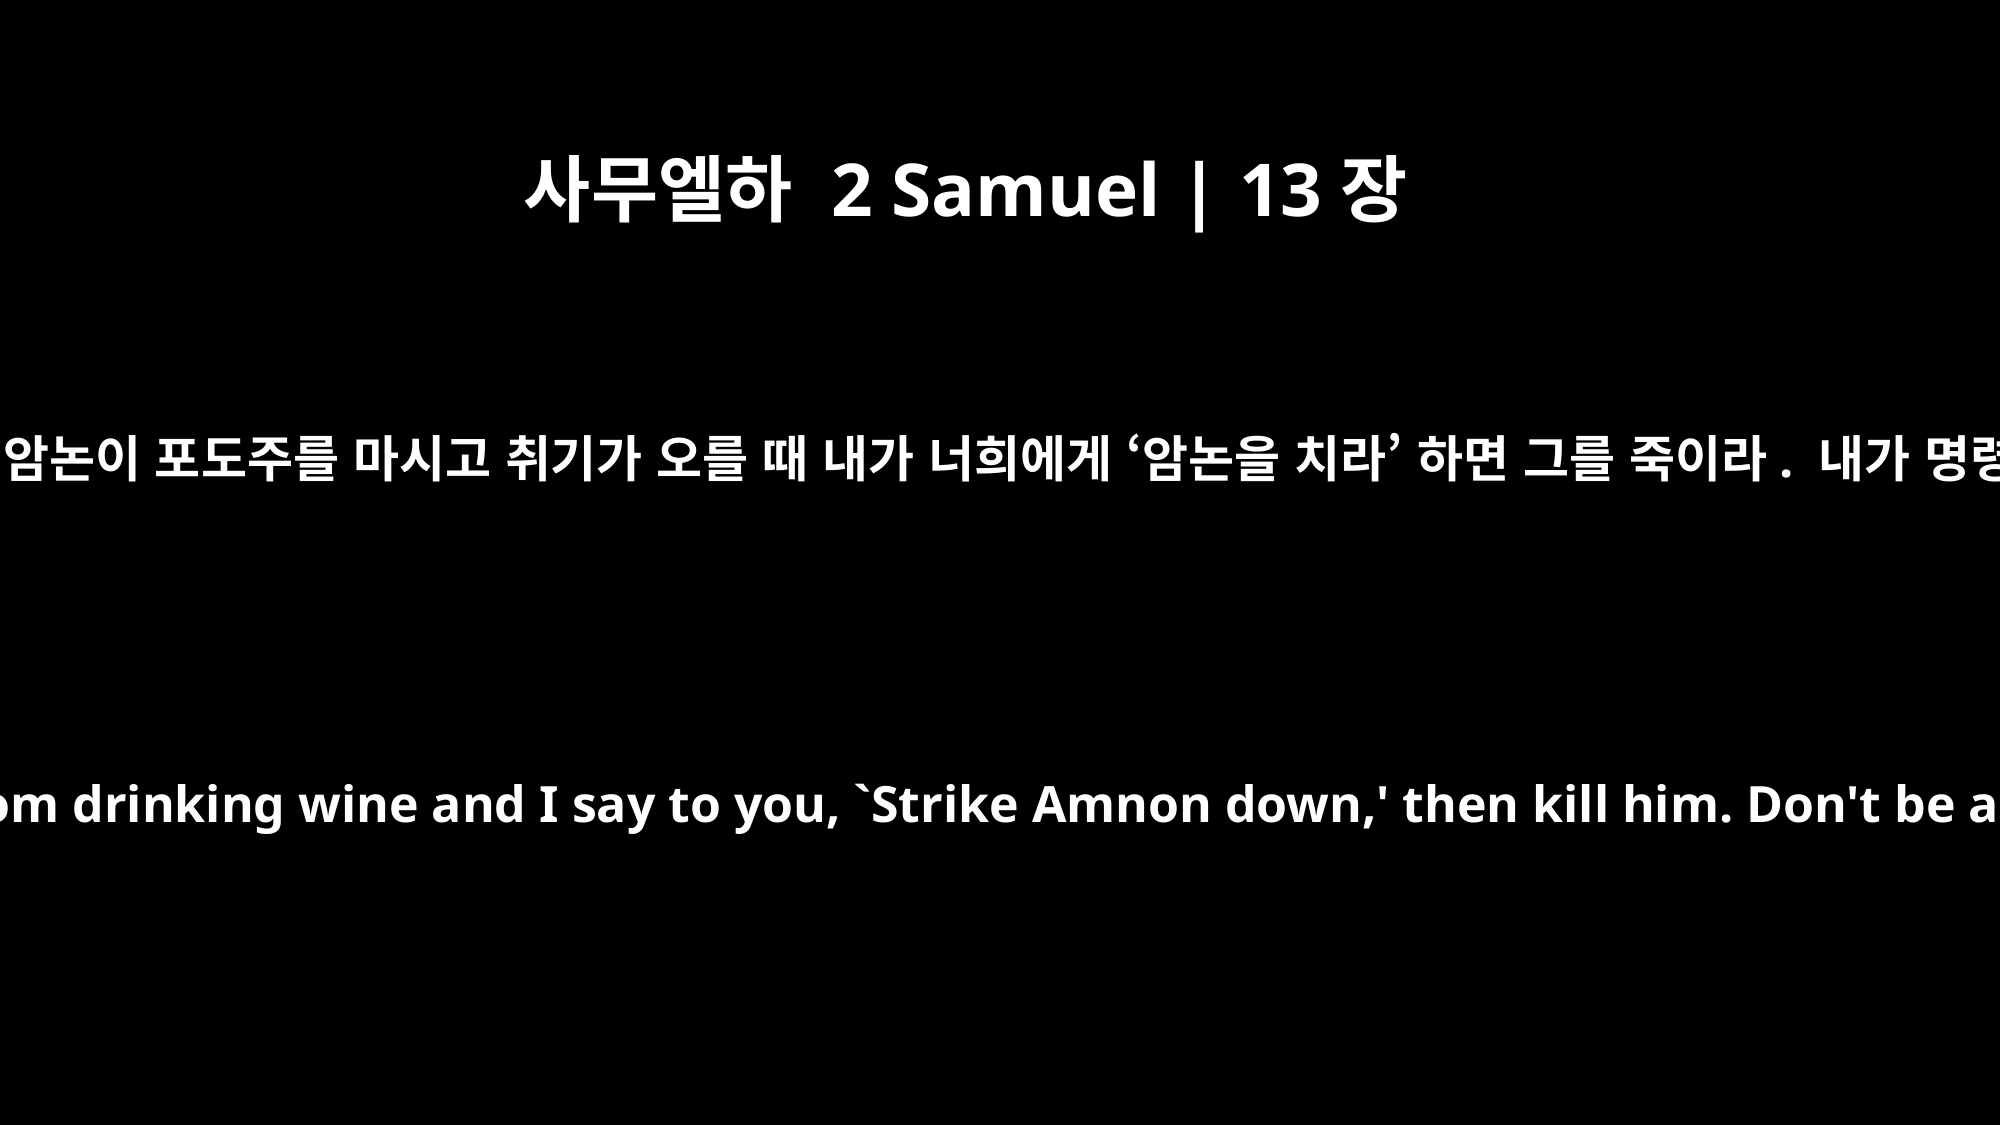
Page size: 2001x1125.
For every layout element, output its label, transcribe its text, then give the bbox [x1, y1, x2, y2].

text_box Absalom ordered his men, "Listen! When Amnon is in high spirits from drinking wine and I say to you, `Strike Amnon down,' then kill him. Don't be afraid. Have not I given you this order? Be strong and brave." [0, 764, 2000, 840]
text_box 사무엘하 2 Samuel | 13장 [509, 136, 1423, 239]
text_box 28 압살롬은 미리 자기 부하들에게 명령해 두었습니다. “잘 들으라. 암논이 포도주를 마시고 취기가 오를 때 내가 너희에게 ‘암논을 치라’ 하면 그를 죽이라. 내가 명령한 일이니 두려워하지 말라. 마음을 굳게 먹고 용기를 내라.” [0, 359, 2000, 495]
